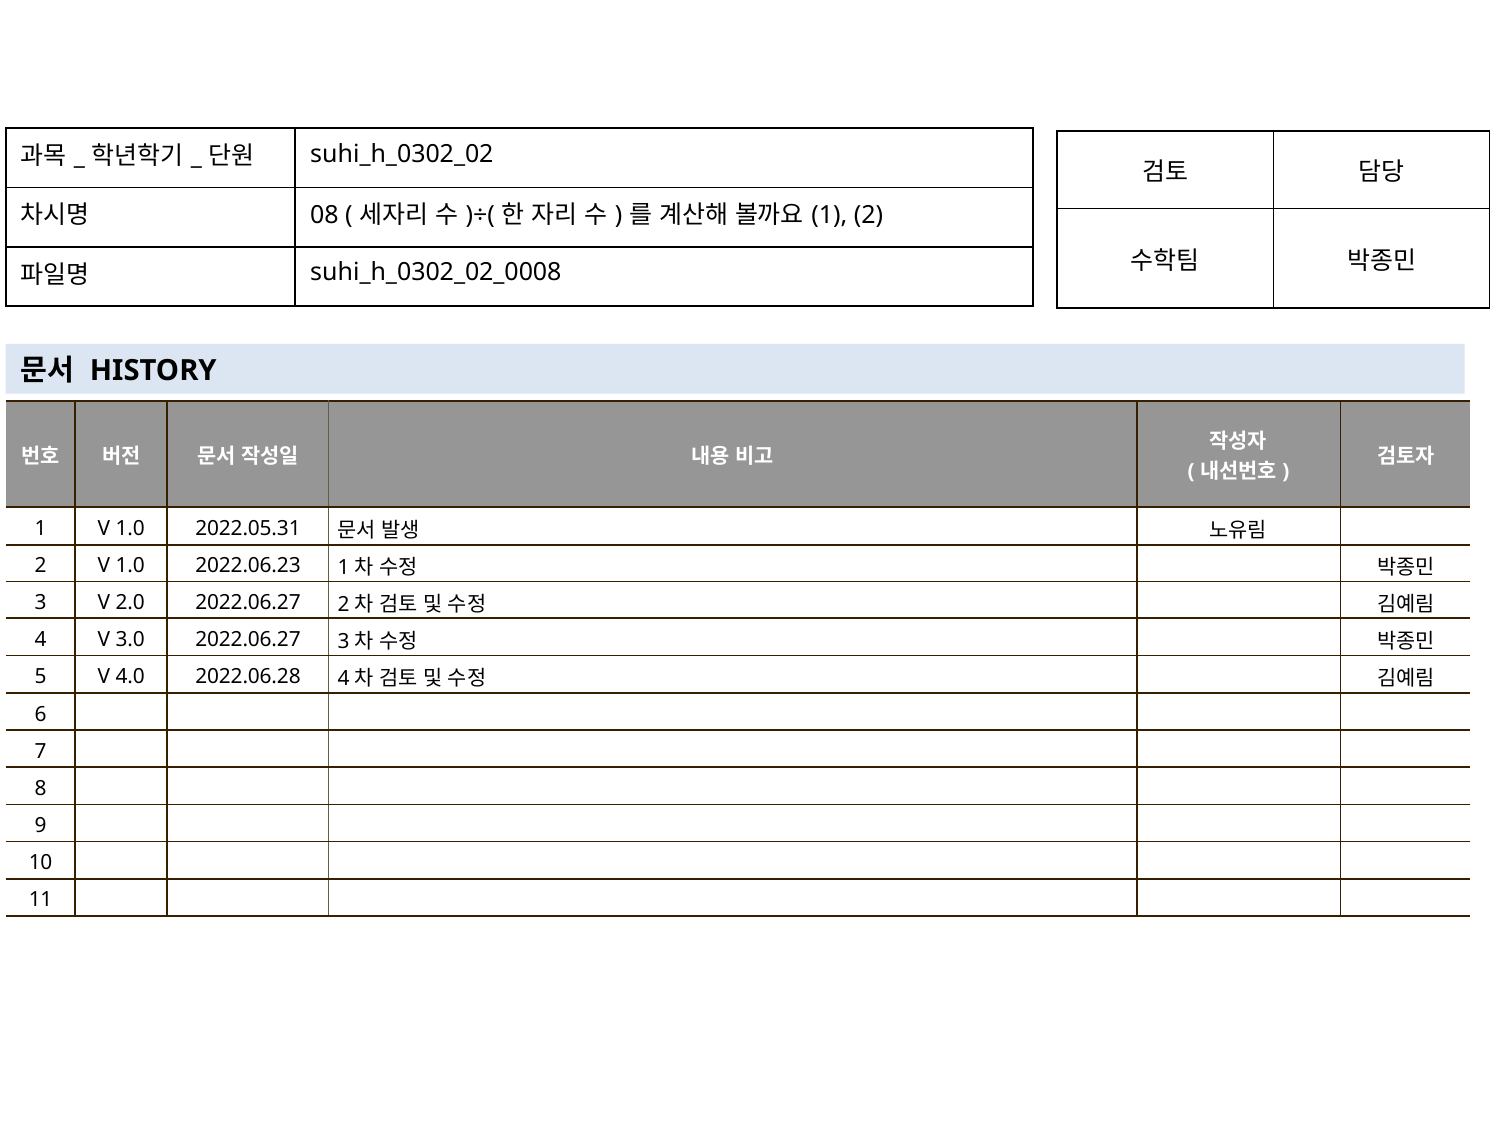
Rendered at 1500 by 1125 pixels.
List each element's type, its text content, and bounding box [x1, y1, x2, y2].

table_cell 5 [6, 656, 74, 692]
table_cell [1341, 731, 1470, 766]
table_cell V 2.0 [76, 582, 166, 617]
table_cell [329, 805, 1136, 841]
table_cell 8 [6, 768, 74, 804]
table_cell suhi_h_0302_02_0008 [296, 248, 1032, 305]
table_cell 수학팀 [1058, 209, 1273, 307]
table_cell 박종민 [1274, 209, 1489, 307]
table_cell [1341, 880, 1470, 915]
table_cell [168, 768, 328, 804]
table_header 버전 [76, 402, 166, 506]
table_header 번호 [6, 402, 74, 506]
table_cell [1341, 768, 1470, 804]
table_cell 김예림 [1341, 656, 1470, 692]
table_cell 김예림 [1341, 582, 1470, 617]
table_cell [168, 842, 328, 878]
table_cell 문서 발생 [329, 508, 1136, 544]
table_header 검토 [1058, 132, 1273, 208]
table_cell [1138, 842, 1340, 878]
table_cell 2 [6, 546, 74, 581]
table_cell [329, 842, 1136, 878]
table_cell 3차 수정 [329, 619, 1136, 655]
table_cell 9 [6, 805, 74, 841]
table_cell [329, 731, 1136, 766]
table_header 과목_학년학기_단원 [7, 129, 294, 187]
table_cell 4차 검토 및 수정 [329, 656, 1136, 692]
table_cell [1138, 731, 1340, 766]
table_cell 1차 수정 [329, 546, 1136, 581]
table_cell 2022.06.27 [168, 582, 328, 617]
table_cell [1138, 546, 1340, 581]
table_cell [329, 768, 1136, 804]
table_cell [1341, 694, 1470, 729]
table_header 문서 작성일 [168, 402, 328, 506]
table_cell 차시명 [7, 188, 294, 246]
table_cell V 3.0 [76, 619, 166, 655]
table_cell [1138, 694, 1340, 729]
table_cell 2022.05.31 [168, 508, 328, 544]
table_cell [76, 768, 166, 804]
table_cell [76, 805, 166, 841]
table_cell [1138, 805, 1340, 841]
table_cell 2022.06.27 [168, 619, 328, 655]
table_cell [1138, 656, 1340, 692]
table_cell [1138, 619, 1340, 655]
table_cell [168, 694, 328, 729]
table_cell [329, 880, 1136, 915]
table_cell 3 [6, 582, 74, 617]
table_cell 4 [6, 619, 74, 655]
table_cell [1138, 880, 1340, 915]
table_header 내용 비고 [329, 402, 1136, 506]
table_cell 10 [6, 842, 74, 878]
table_cell 노유림 [1138, 508, 1340, 544]
table_cell [1341, 805, 1470, 841]
table_header 검토자 [1341, 402, 1470, 506]
table_cell [76, 842, 166, 878]
table_cell [1138, 582, 1340, 617]
table_cell 2022.06.23 [168, 546, 328, 581]
table_cell 박종민 [1341, 619, 1470, 655]
table_cell 08 (세자리 수)÷(한 자리 수)를 계산해 볼까요(1), (2) [296, 188, 1032, 246]
table_header 작성자 (내선번호) [1138, 402, 1340, 506]
table_cell [76, 731, 166, 766]
table_cell [168, 731, 328, 766]
table_cell V 4.0 [76, 656, 166, 692]
table_header 담당 [1274, 132, 1489, 208]
table_cell 박종민 [1341, 546, 1470, 581]
table_cell [76, 880, 166, 915]
table_cell 6 [6, 694, 74, 729]
table_cell 1 [6, 508, 74, 544]
table_cell [168, 805, 328, 841]
table_cell V 1.0 [76, 546, 166, 581]
table_cell V 1.0 [76, 508, 166, 544]
table_cell 2차 검토 및 수정 [329, 582, 1136, 617]
table_cell [168, 880, 328, 915]
table_cell 11 [6, 880, 74, 915]
table_cell [1341, 842, 1470, 878]
table_cell [329, 694, 1136, 729]
table_cell [1138, 768, 1340, 804]
table_header suhi_h_0302_02 [296, 129, 1032, 187]
table_cell [76, 694, 166, 729]
table_cell 파일명 [7, 248, 294, 305]
table_cell 7 [6, 731, 74, 766]
table_cell 2022.06.28 [168, 656, 328, 692]
text_box 문서 HISTORY [5, 343, 1465, 394]
table_cell [1341, 508, 1470, 544]
